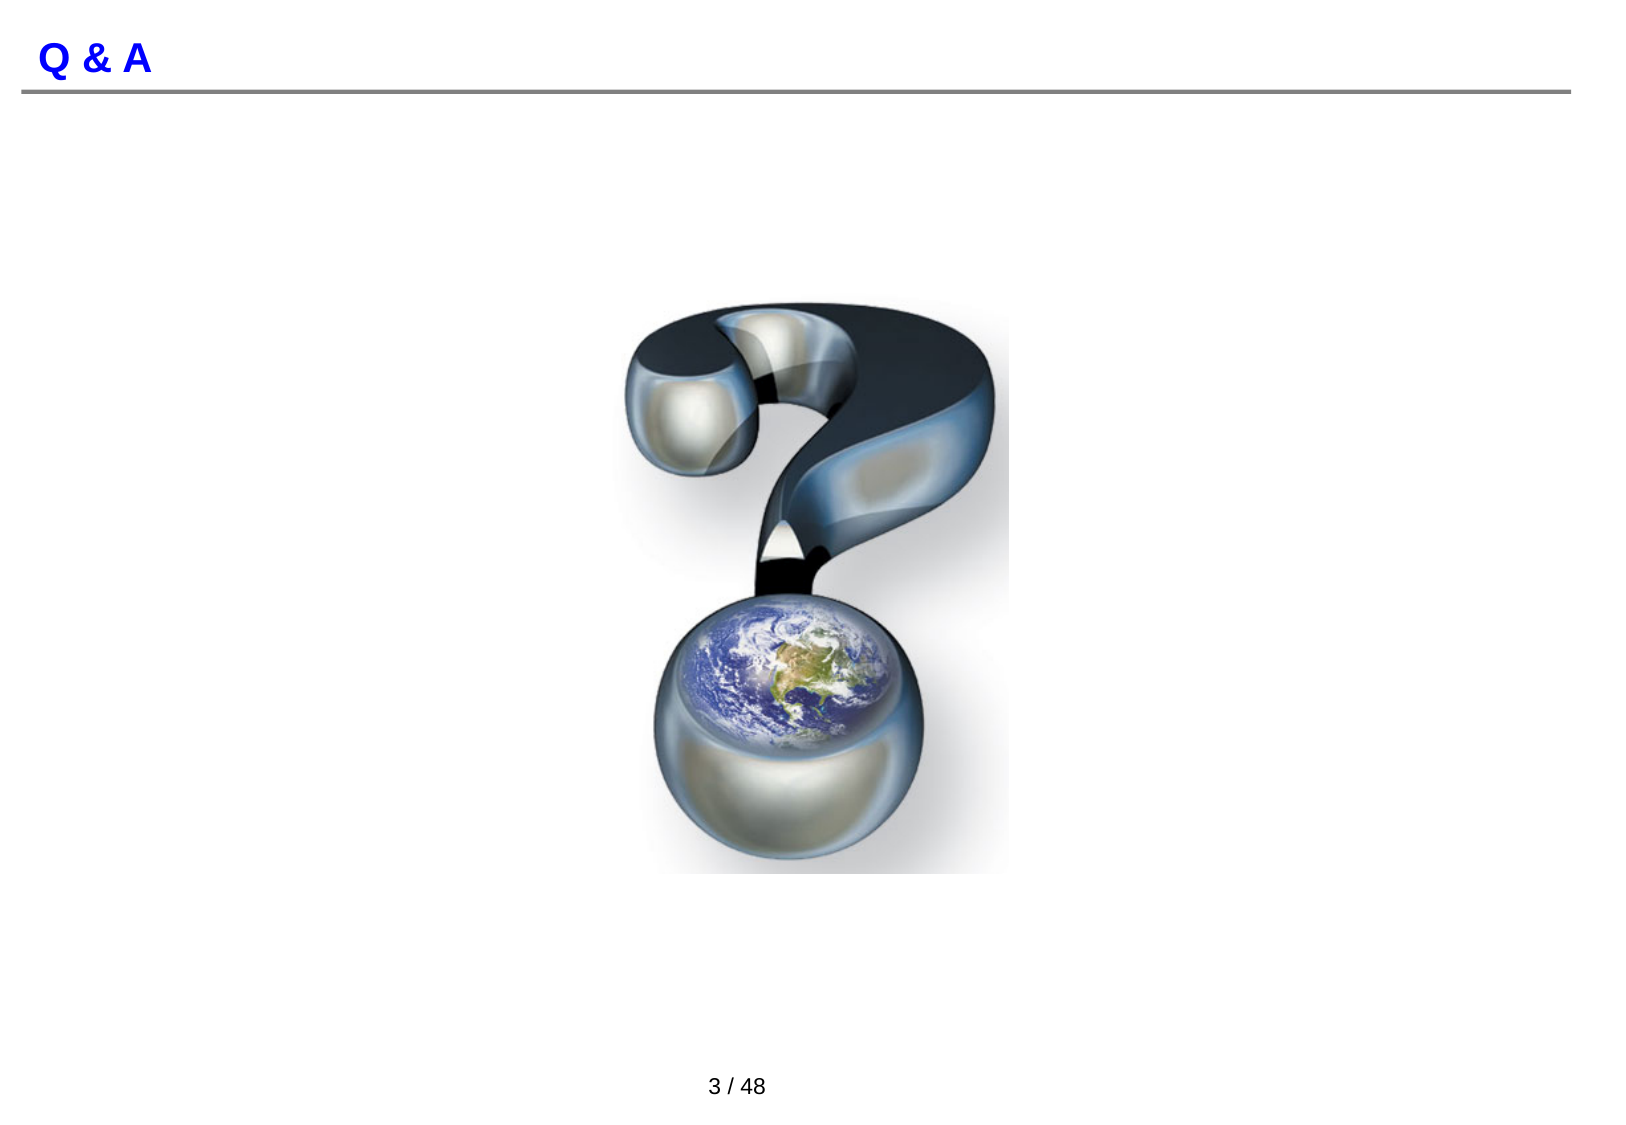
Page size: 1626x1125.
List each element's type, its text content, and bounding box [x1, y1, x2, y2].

picture [611, 290, 1009, 874]
title Q & A [22, 21, 1179, 91]
